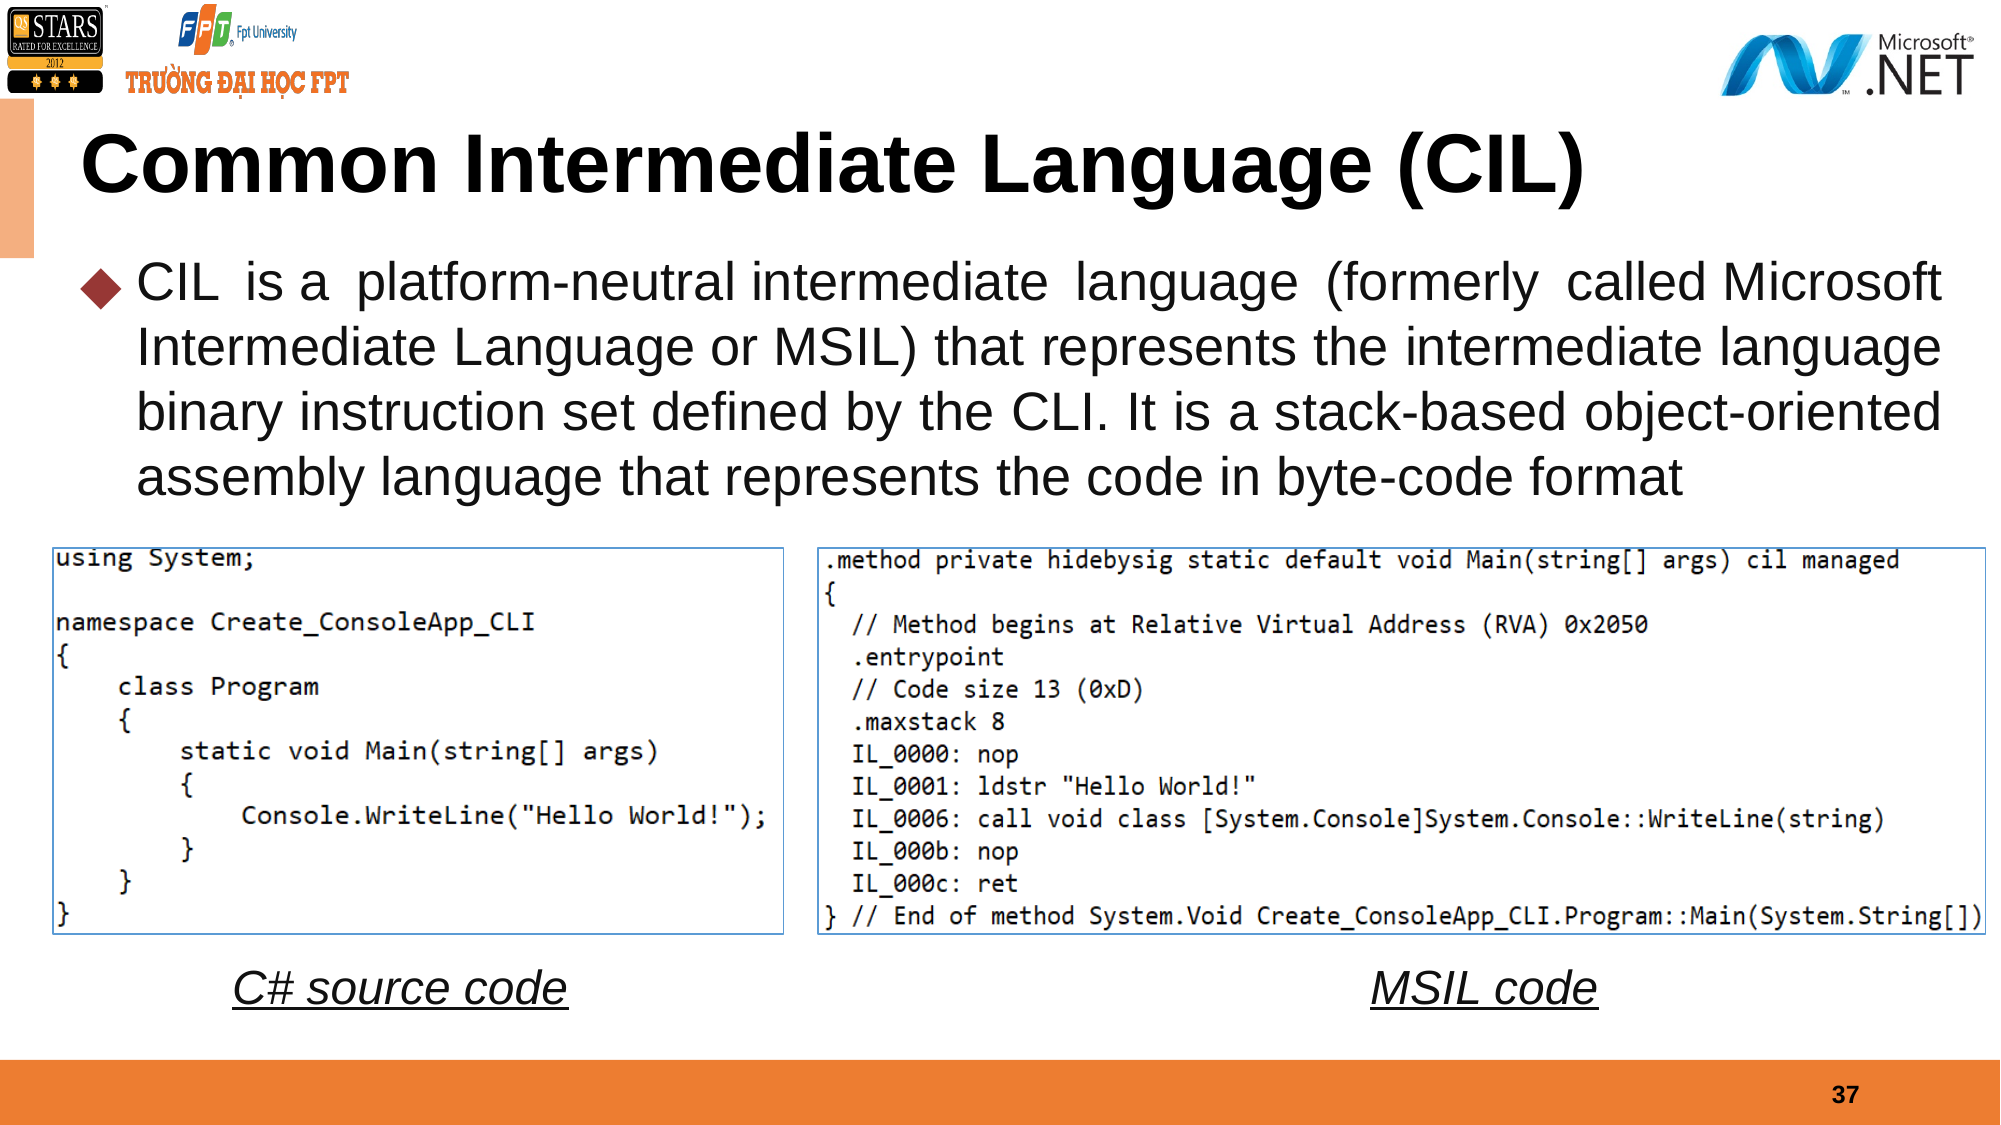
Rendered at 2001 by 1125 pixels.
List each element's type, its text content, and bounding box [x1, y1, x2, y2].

text_box C# source code [217, 949, 588, 1022]
picture [7, 4, 349, 99]
slide_number 37 [1424, 1063, 1875, 1123]
picture [818, 548, 1985, 934]
text_box CIL is a platform-neutral intermediate language (formerly called Microsoft Intermediate Language or MSIL) that represents the intermediate language binary instruction set defined by the CLI. It is a stack-based object-oriented assembly language that represents the code in byte-code format [65, 238, 1961, 514]
picture [53, 548, 783, 934]
text_box MSIL code [1355, 949, 1631, 1022]
picture [1685, 0, 2001, 129]
title Common Intermediate Language (CIL) [65, 118, 1895, 213]
